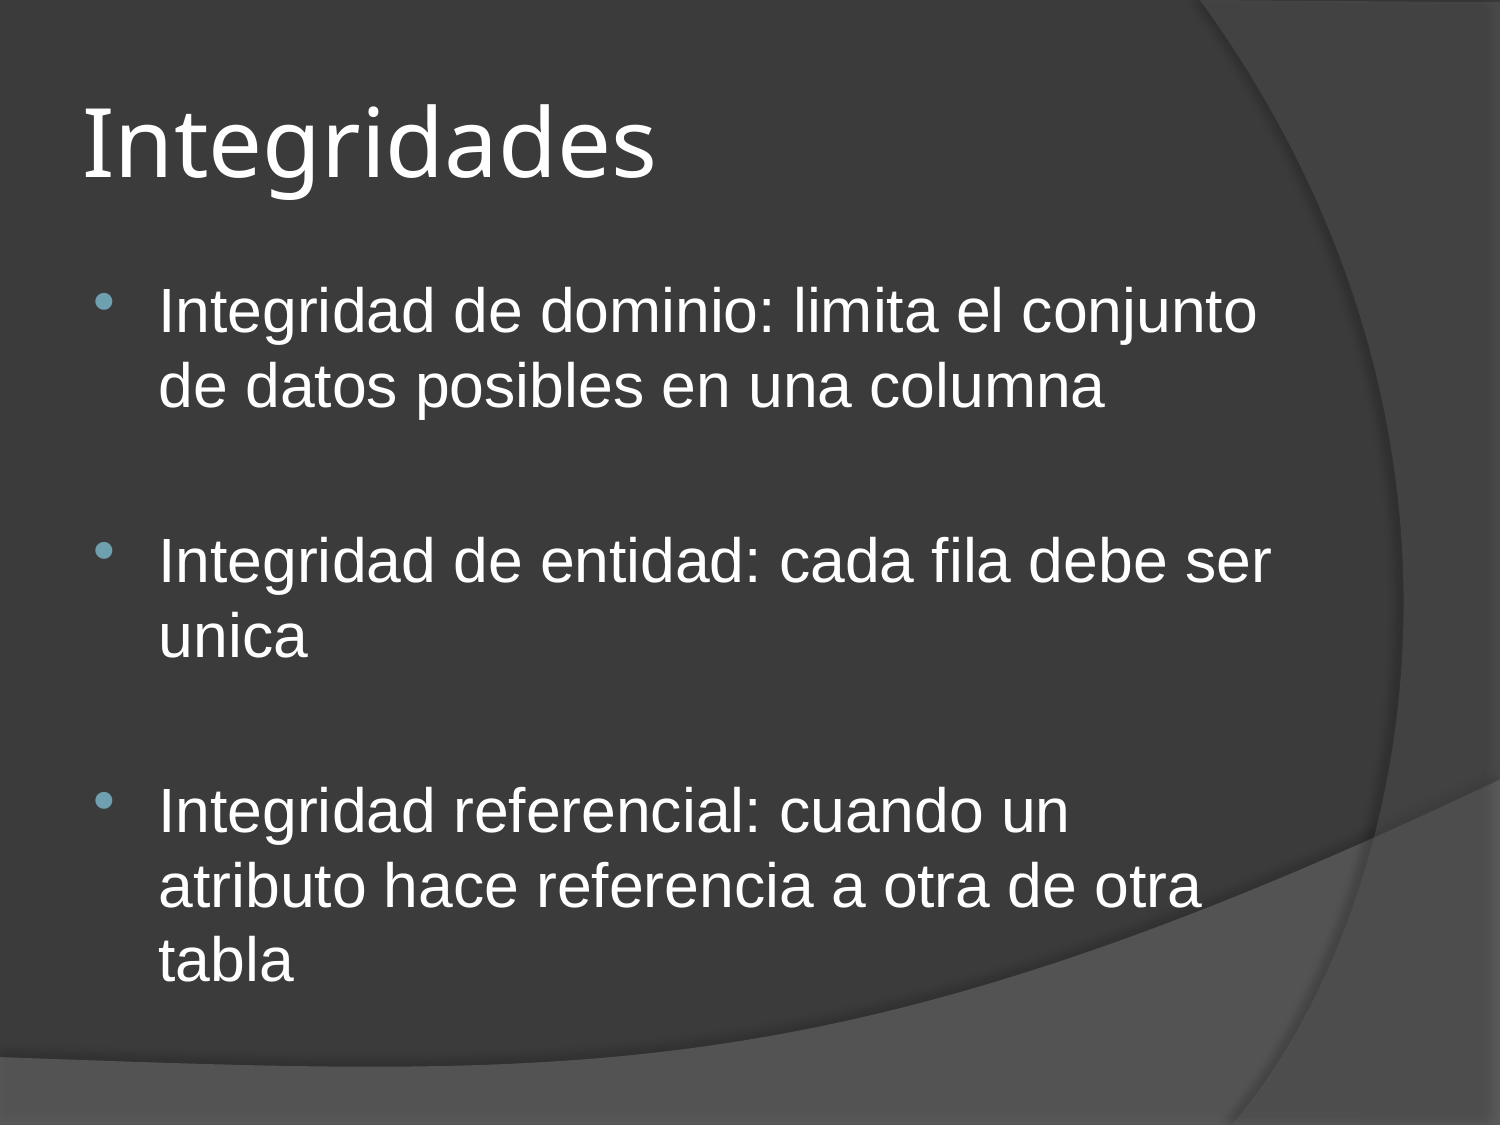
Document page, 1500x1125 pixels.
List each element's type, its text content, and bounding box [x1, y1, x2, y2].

list Integridad de dominio: limita el conjunto de datos posibles en una columna Integridad de entidad: cada fila debe ser unica Integridad referencial: cuando un atributo hace referencia a otra de otra tabla [75, 262, 1300, 1005]
title Integridades [75, 45, 1300, 233]
